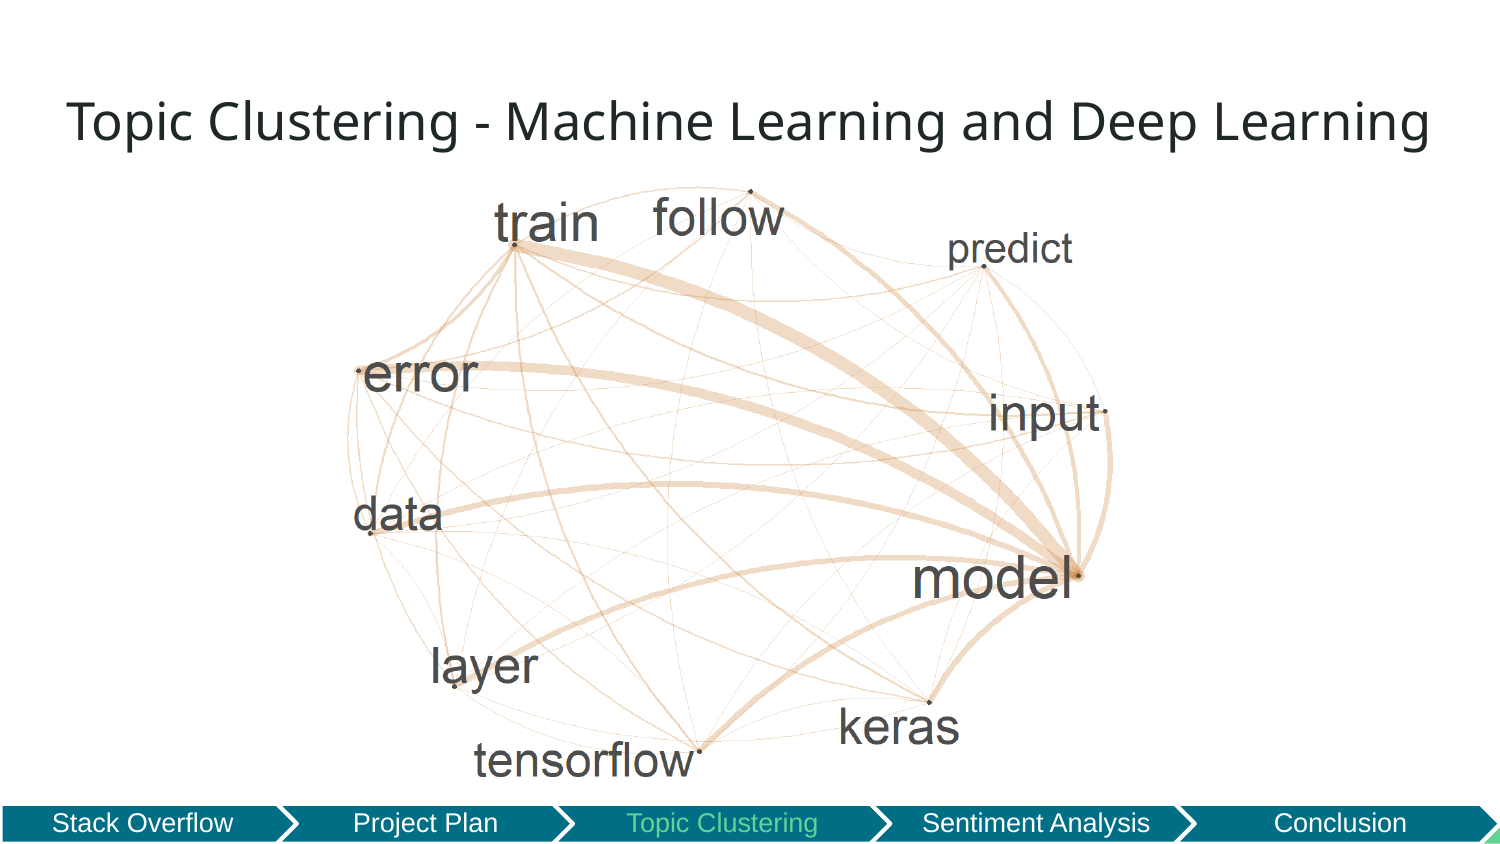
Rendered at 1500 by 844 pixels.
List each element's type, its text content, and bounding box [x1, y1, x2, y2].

picture [332, 181, 1115, 780]
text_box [0, 803, 1500, 844]
title Topic Clustering - Machine Learning and Deep Learning [51, 72, 1449, 167]
